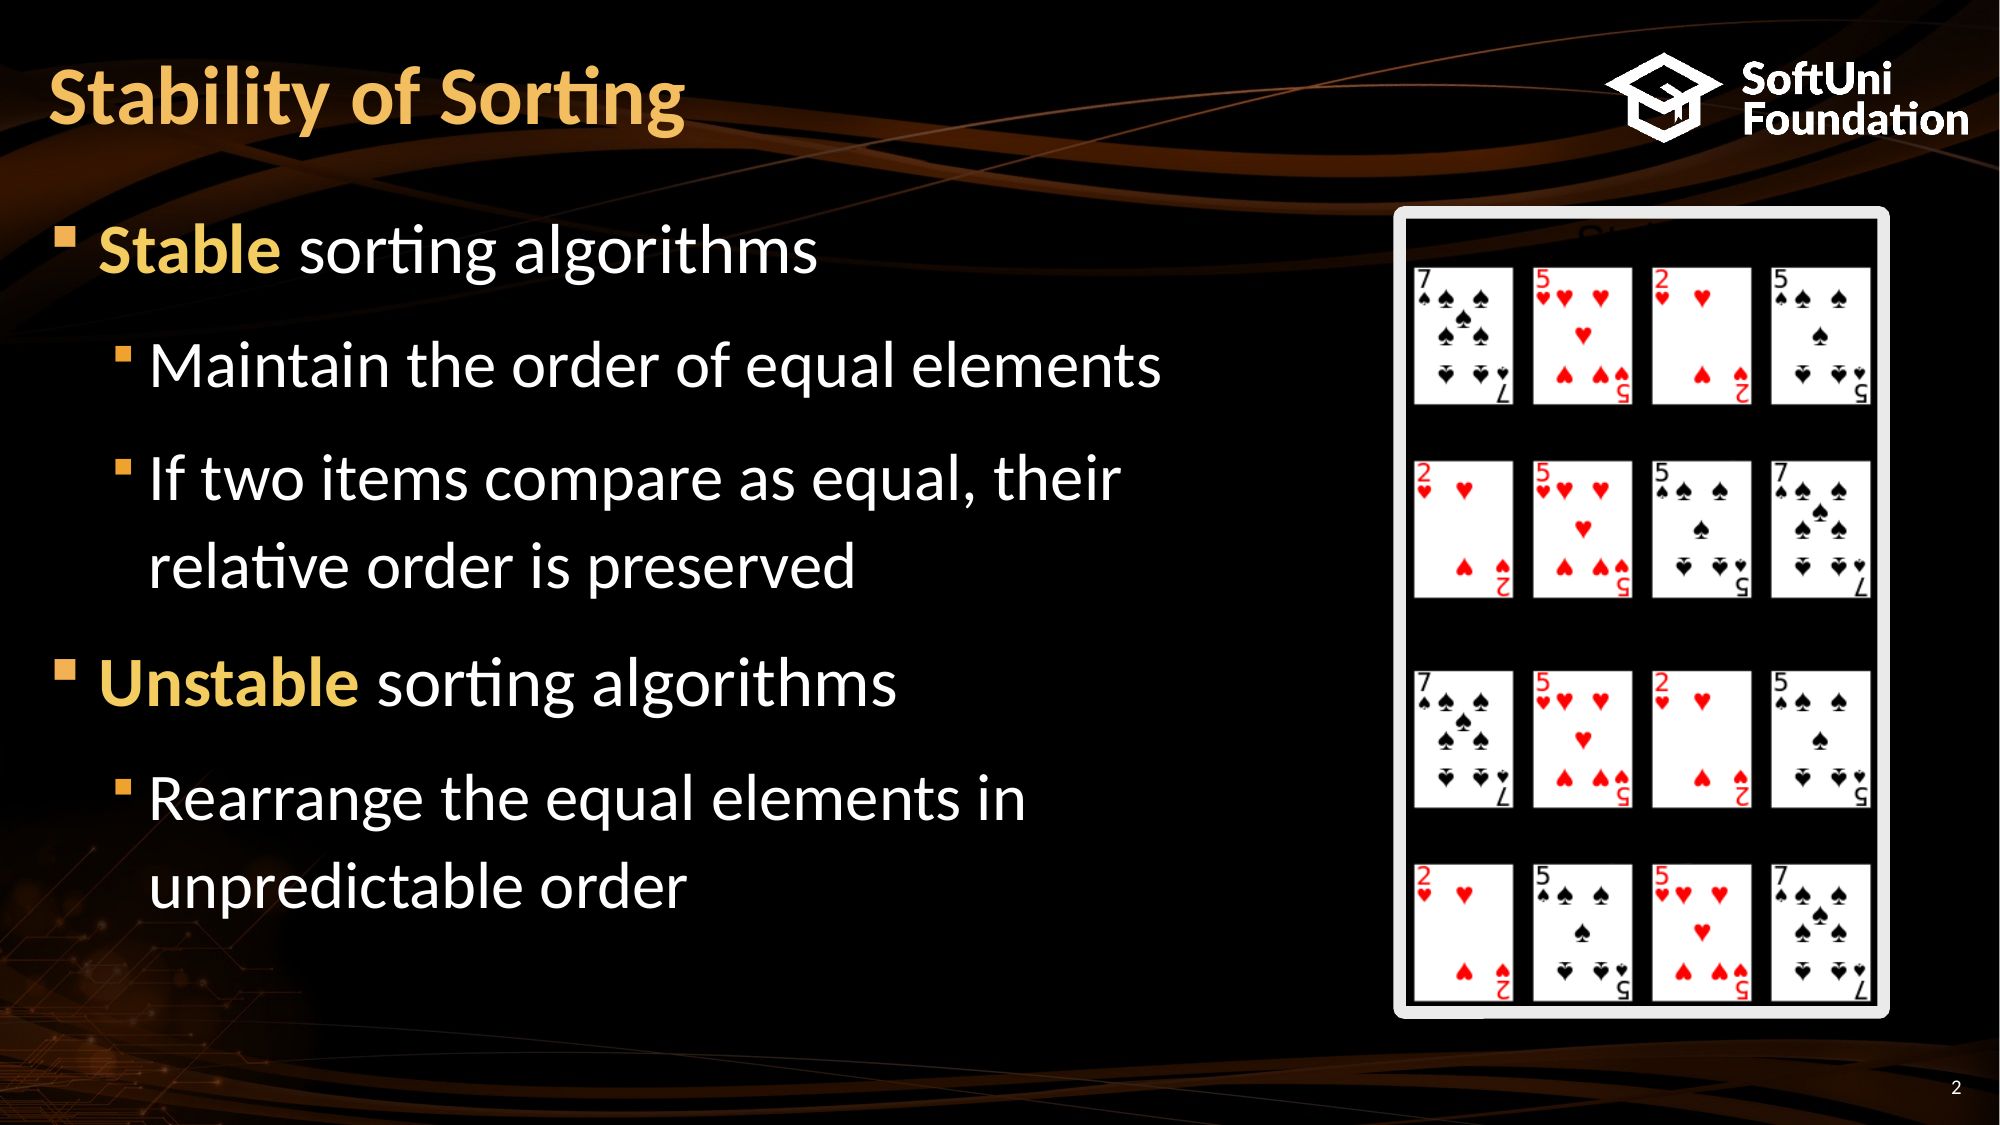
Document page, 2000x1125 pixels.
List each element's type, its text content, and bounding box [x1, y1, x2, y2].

slide_number 2 [1897, 1070, 1968, 1103]
list Stable sorting algorithms Maintain the order of equal elements If two items compare as equal, their relative order is preserved Unstable sorting algorithms Rearrange the equal elements in unpredictable order [31, 189, 1350, 1103]
title Stability of Sorting [30, 6, 1602, 189]
picture [0, 0, 2000, 1125]
